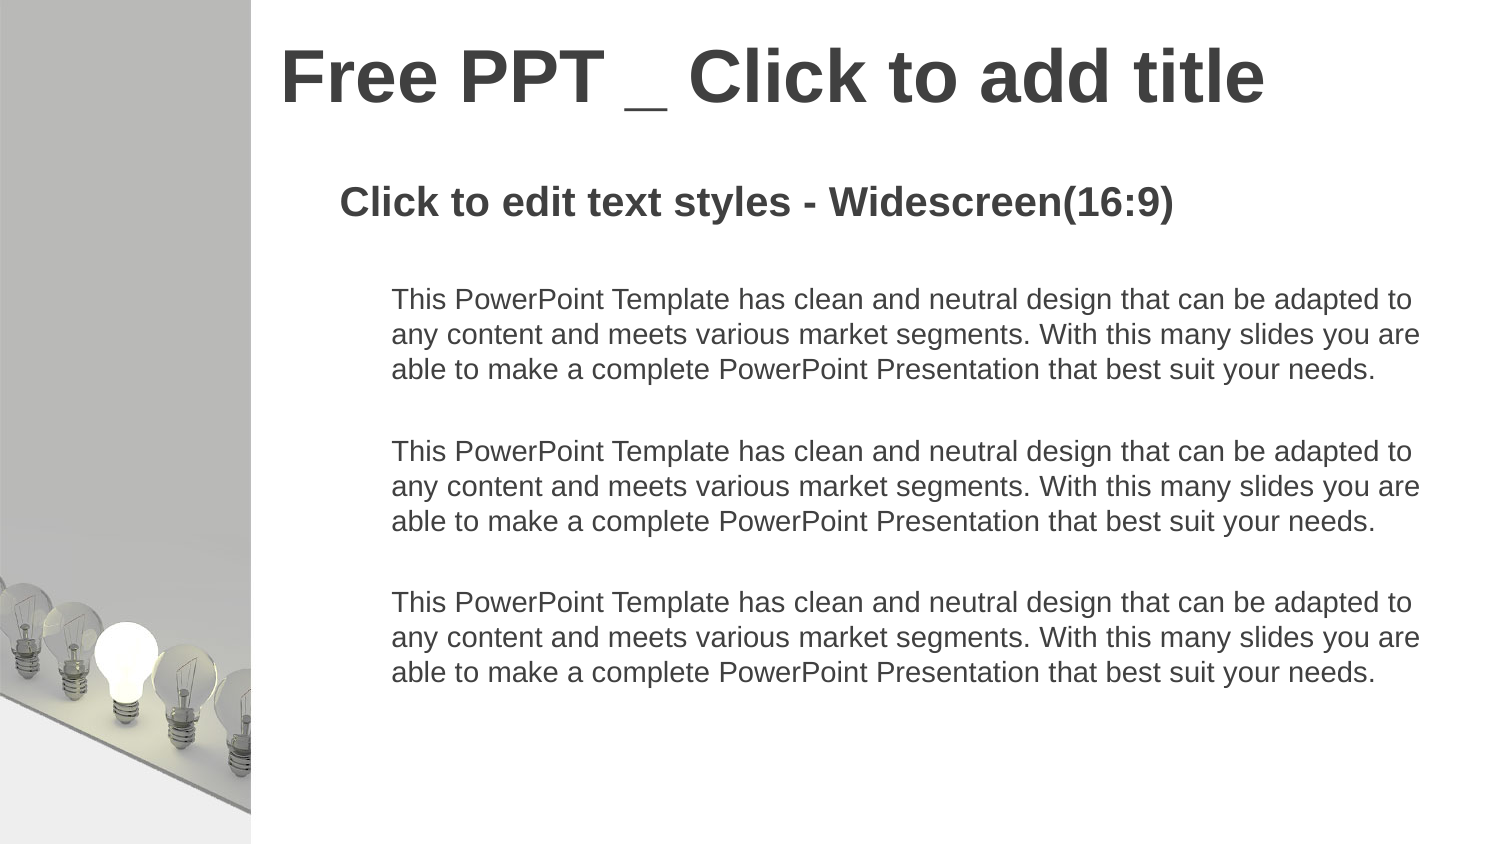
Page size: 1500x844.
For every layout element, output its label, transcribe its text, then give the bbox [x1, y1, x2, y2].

list This PowerPoint Template has clean and neutral design that can be adapted to any content and meets various market segments. With this many slides you are able to make a complete PowerPoint Presentation that best suit your needs. This PowerPoint Template has clean and neutral design that can be adapted to any content and meets various market segments. With this many slides you are able to make a complete PowerPoint Presentation that best suit your needs. This PowerPoint Template has clean and neutral design that can be adapted to any content and meets various market segments. With this many slides you are able to make a complete PowerPoint Presentation that best suit your needs. [326, 273, 1461, 765]
list Click to edit text styles - Widescreen(16:9) [324, 161, 1459, 238]
picture [0, 0, 1500, 844]
title Free PPT _ Click to add title [265, 0, 1500, 146]
